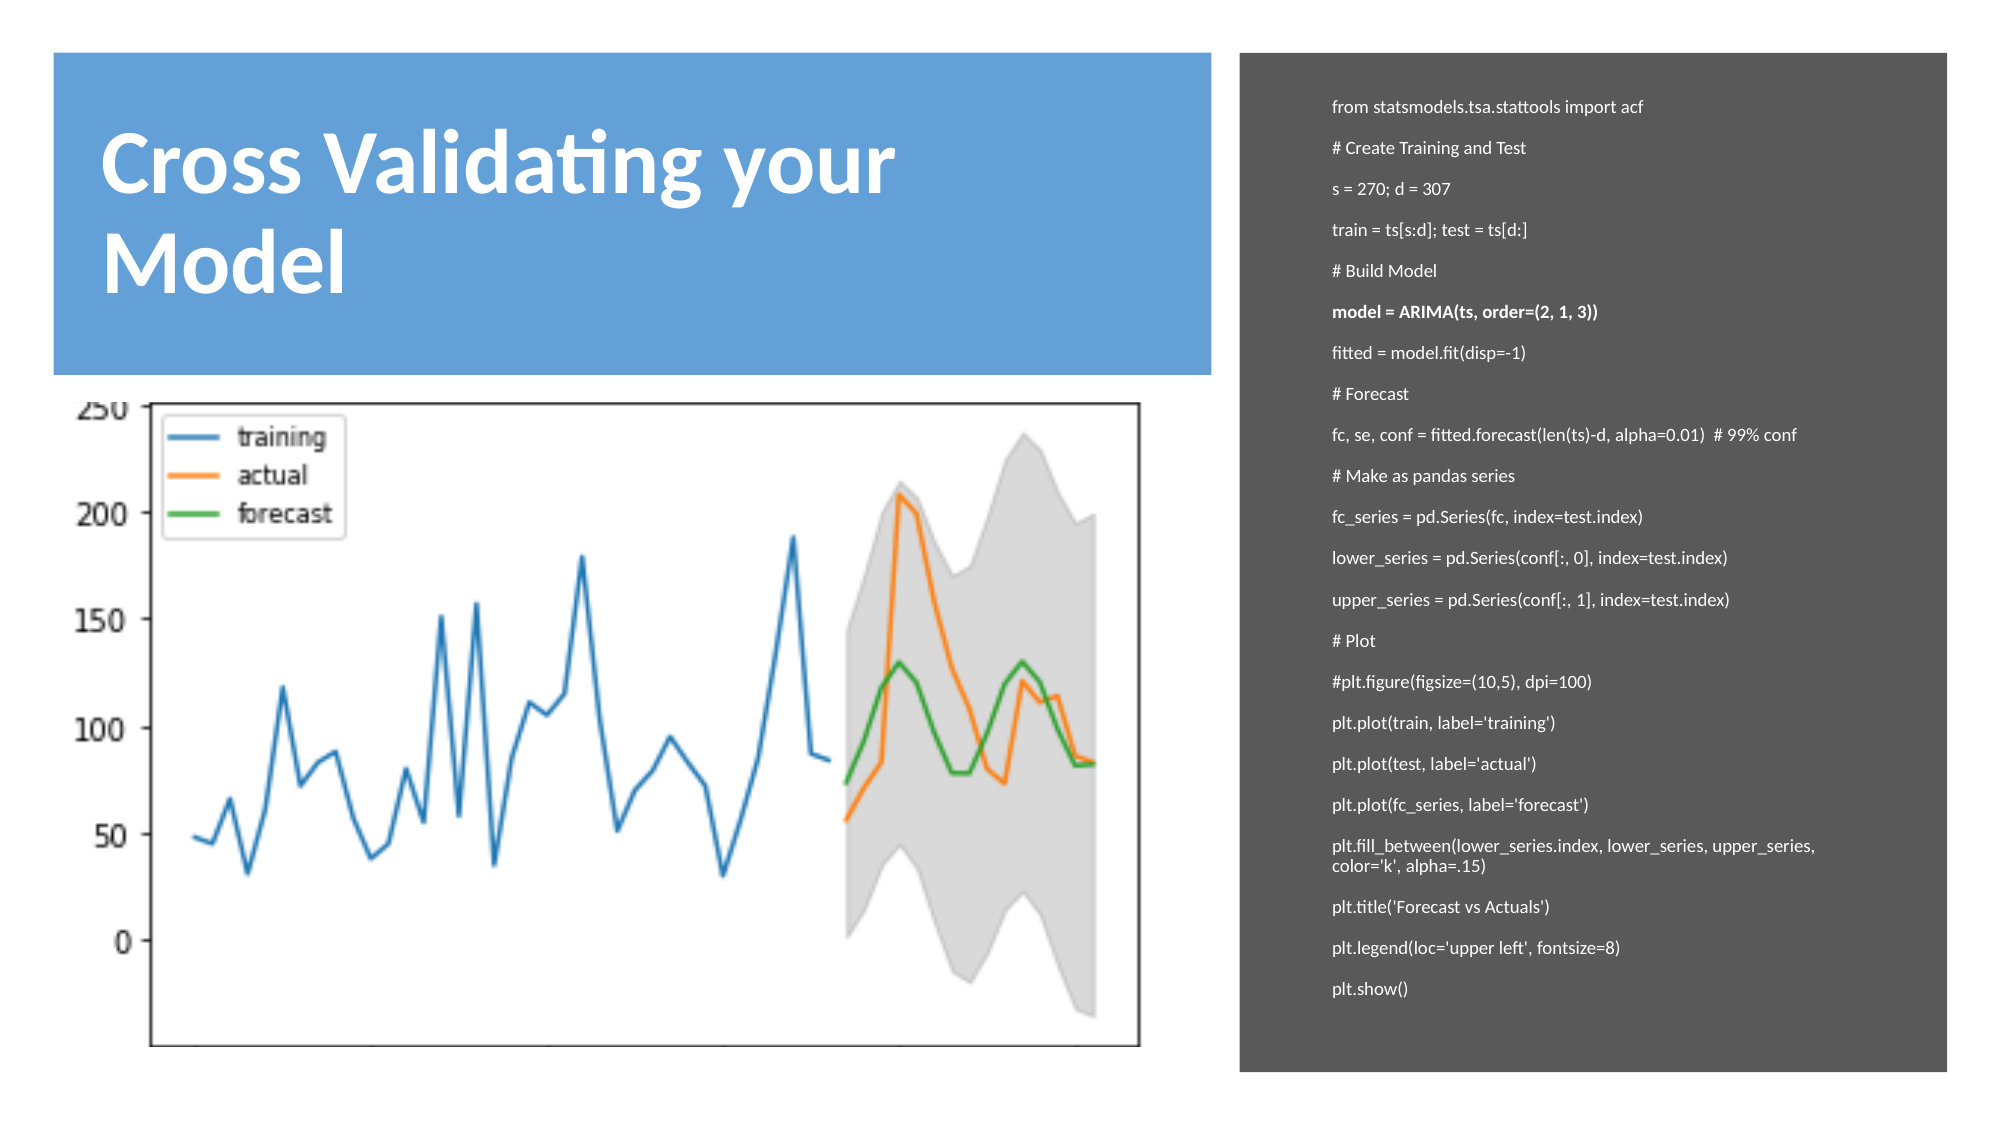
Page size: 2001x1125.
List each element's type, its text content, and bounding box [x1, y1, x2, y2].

text_box [53, 52, 1212, 376]
list from statsmodels.tsa.stattools import acf # Create Training and Test s = 270; d = 307 train = ts[s:d]; test = ts[d:] # Build Model model = ARIMA(ts, order=(2, 1, 3)) fitted = model.fit(disp=-1) # Forecast fc, se, conf = fitted.forecast(len(ts)-d, alpha=0.01) # 99% conf # Make as pandas series fc_series = pd.Series(fc, index=test.index) lower_series = pd.Series(conf[:, 0], index=test.index) upper_series = pd.Series(conf[:, 1], index=test.index) # Plot #plt.figure(figsize=(10,5), dpi=100) plt.plot(train, label='training') plt.plot(test, label='actual') plt.plot(fc_series, label='forecast') plt.fill_between(lower_series.index, lower_series, upper_series, color='k', alpha=.15) plt.title('Forecast vs Actuals') plt.legend(loc='upper left', fontsize=8) plt.show() [1317, 150, 1879, 947]
picture [53, 402, 1168, 1047]
text_box [1239, 52, 1948, 1073]
title Cross Validating your Model [85, 80, 1168, 348]
